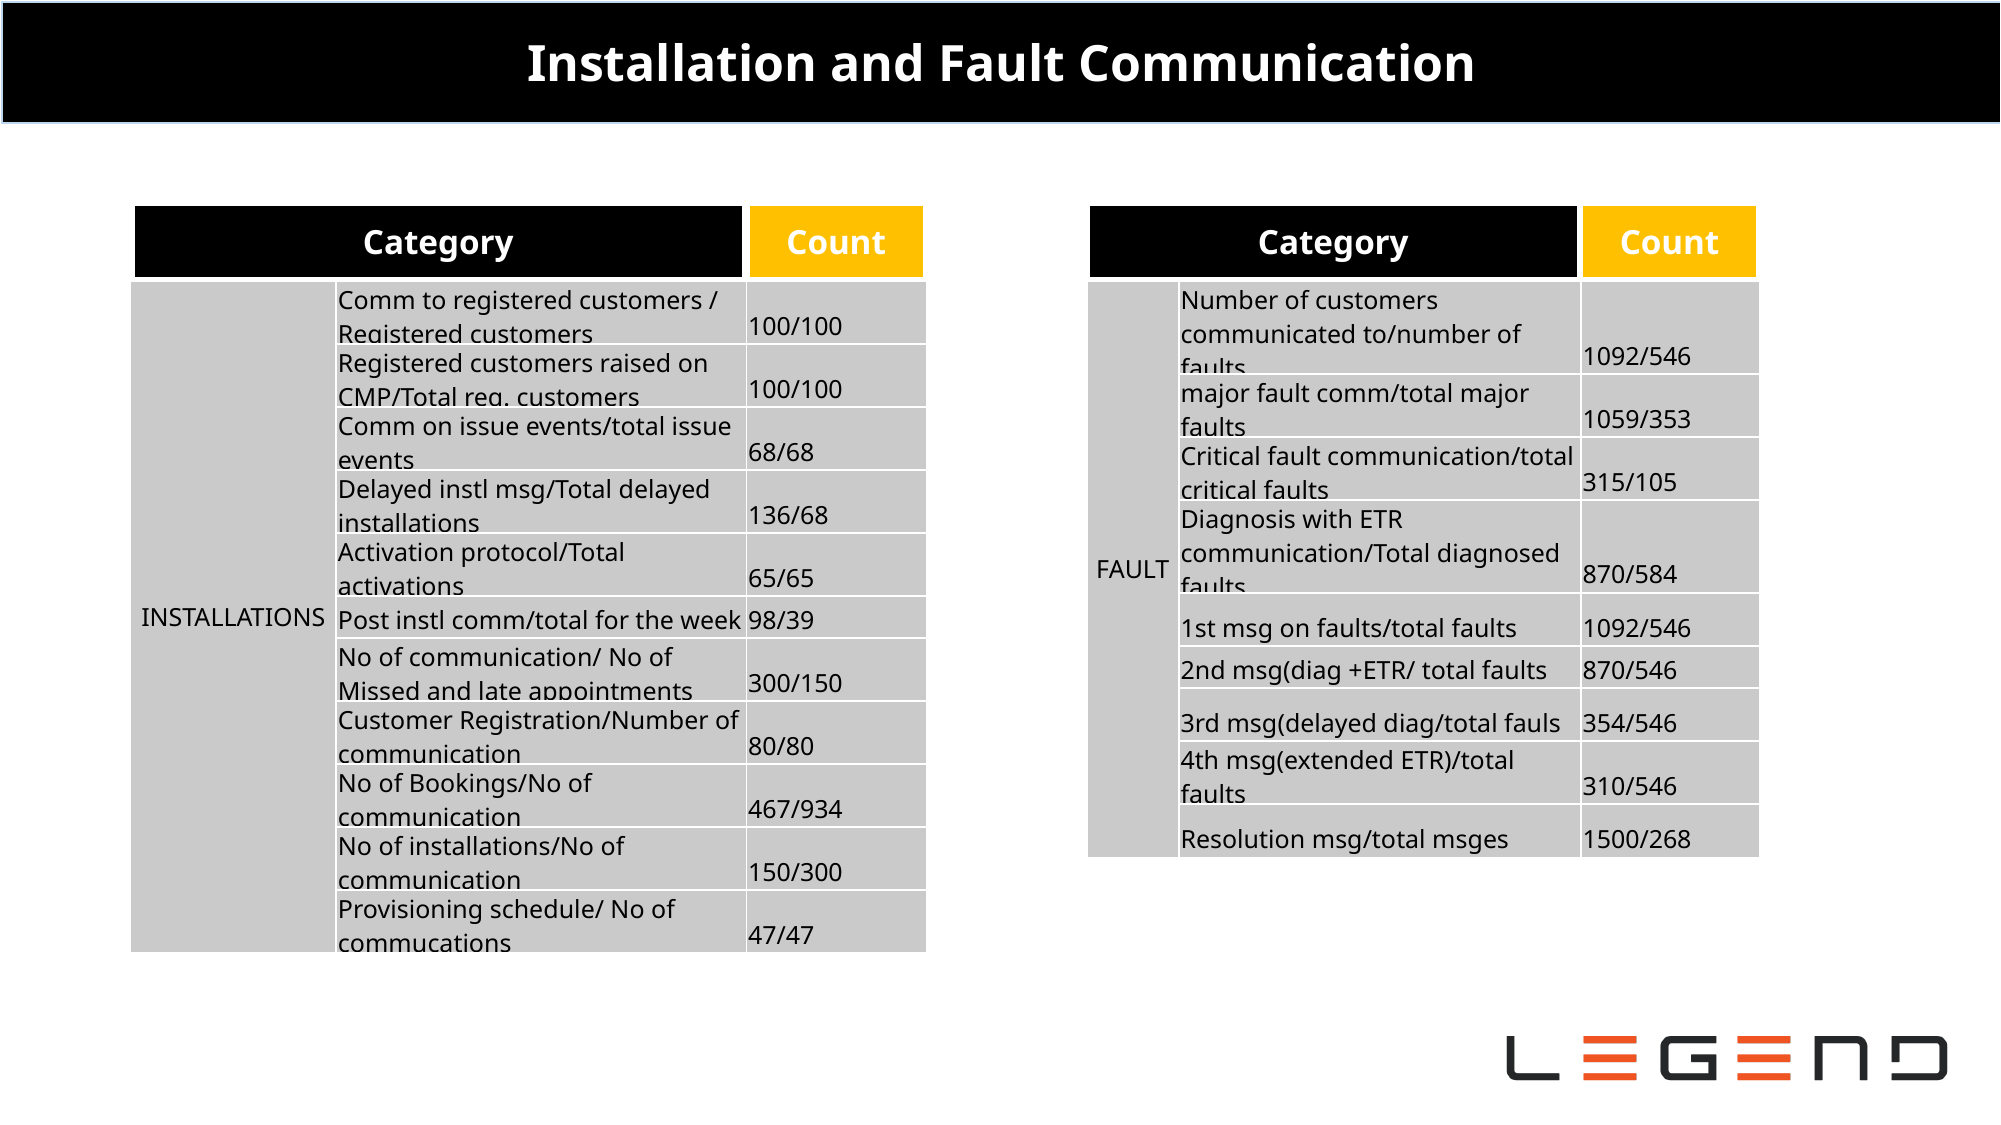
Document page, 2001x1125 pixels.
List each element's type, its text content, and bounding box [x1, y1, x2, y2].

table_cell 68/68 [747, 408, 926, 469]
table_cell 300/150 [747, 639, 926, 700]
table_cell 80/80 [747, 702, 926, 763]
table_cell No of installations/No of communication [337, 828, 746, 889]
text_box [133, 203, 744, 280]
table_cell major fault comm/total major faults [1180, 375, 1580, 436]
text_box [1, 1, 2000, 124]
table_cell 870/584 [1582, 501, 1759, 592]
table_cell 47/47 [747, 891, 926, 952]
table_cell 310/546 [1582, 742, 1759, 803]
table_cell Diagnosis with ETR communication/Total diagnosed faults [1180, 501, 1580, 592]
table_cell Critical fault communication/total critical faults [1180, 438, 1580, 499]
table_cell No of communication/ No of Missed and late appointments [337, 639, 746, 700]
table_cell Registered customers raised on CMP/Total reg. customers [337, 345, 746, 406]
table_header Number of customers communicated to/number of faults [1180, 282, 1580, 373]
table_header F​AULT [1088, 282, 1178, 857]
table_cell No of Bookings/No of communication [337, 765, 746, 826]
table_cell Customer Registration/Number of communication [337, 702, 746, 763]
picture [1453, 987, 2000, 1125]
table_cell 1500/268 [1582, 805, 1759, 857]
table_cell Post instl comm/total for the week [337, 597, 746, 637]
table_cell 315/105 [1582, 438, 1759, 499]
table_cell 150/300 [747, 828, 926, 889]
table_cell 467/934 [747, 765, 926, 826]
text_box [747, 203, 926, 280]
table_cell 3rd msg(delayed diag/total fauls [1180, 689, 1580, 740]
table_cell Provisioning schedule/ No of commucations [337, 891, 746, 952]
table_cell Comm on issue events/total issue events [337, 408, 746, 469]
table_cell 2nd msg(diag +ETR/ total faults [1180, 647, 1580, 687]
table_cell 98/39 [747, 597, 926, 637]
table_cell 4th msg(extended ETR)/total faults [1180, 742, 1580, 803]
table_cell 100/100 [747, 345, 926, 406]
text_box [1580, 203, 1759, 280]
table_header INSTALLATIONS [131, 282, 335, 952]
table_cell 1092/546 [1582, 594, 1759, 645]
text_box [1087, 203, 1580, 280]
table_header Comm to registered customers / Registered customers [337, 282, 746, 343]
table_cell Resolution msg/total msges [1180, 805, 1580, 857]
table_cell 870/546 [1582, 647, 1759, 687]
table_cell 1st msg on faults/total faults [1180, 594, 1580, 645]
table_cell Delayed instl msg/Total delayed installations [337, 471, 746, 532]
table_header 100/100 [747, 282, 926, 343]
table_cell 1059/353 [1582, 375, 1759, 436]
table_cell 136/68 [747, 471, 926, 532]
table_cell Activation protocol/Total activations [337, 534, 746, 595]
table_cell 65/65 [747, 534, 926, 595]
table_cell 354/546 [1582, 689, 1759, 740]
table_header 1092/546 [1582, 282, 1759, 373]
